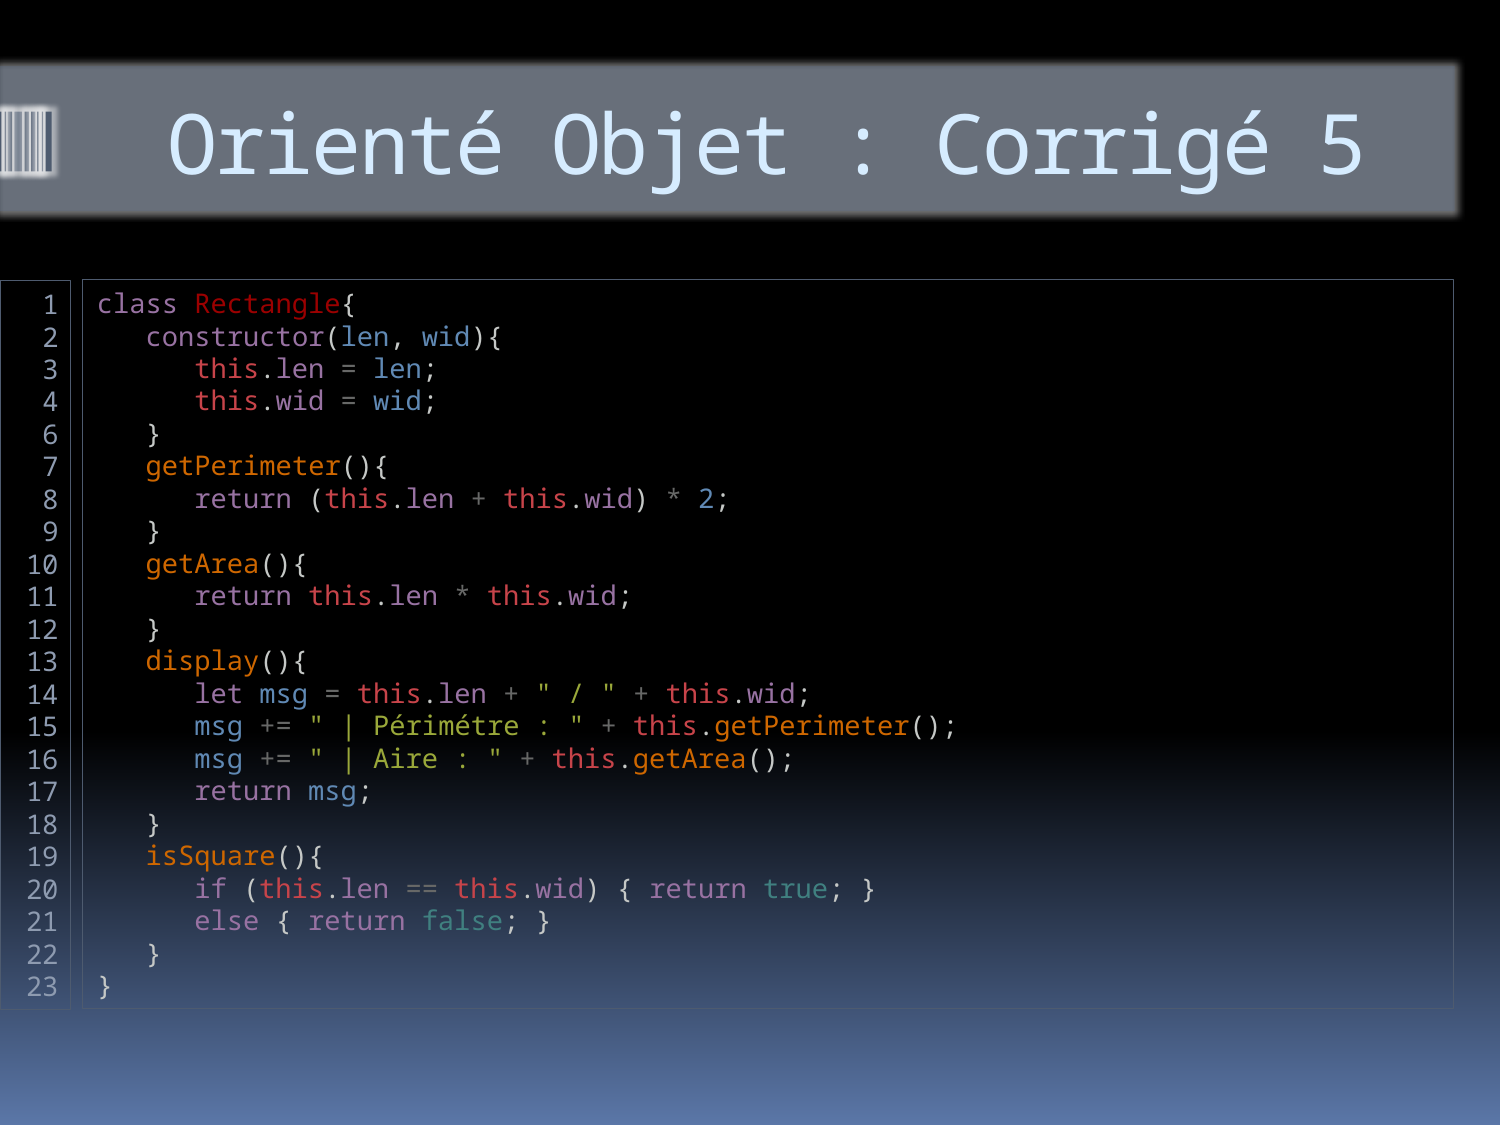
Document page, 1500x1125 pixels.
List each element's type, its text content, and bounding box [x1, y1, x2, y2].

title Orienté Objet : Corrigé 5 [82, 83, 1454, 234]
text_box class Rectangle{ constructor(len, wid){ this.len = len; this.wid = wid; } getPerimeter(){ return (this.len + this.wid) * 2; } getArea(){ return this.len * this.wid; } display(){ let msg = this.len + " / " + this.wid; msg += " | Périmétre : " + this.getPerimeter(); msg += " | Aire : " + this.getArea(); return msg; } isSquare(){ if (this.len == this.wid) { return true; } else { return false; } } } [82, 278, 1454, 1009]
text_box 1 2 3 4 6 7 8 9 10 11 12 13 14 15 16 17 18 19 20 21 22 23 [0, 280, 71, 1010]
